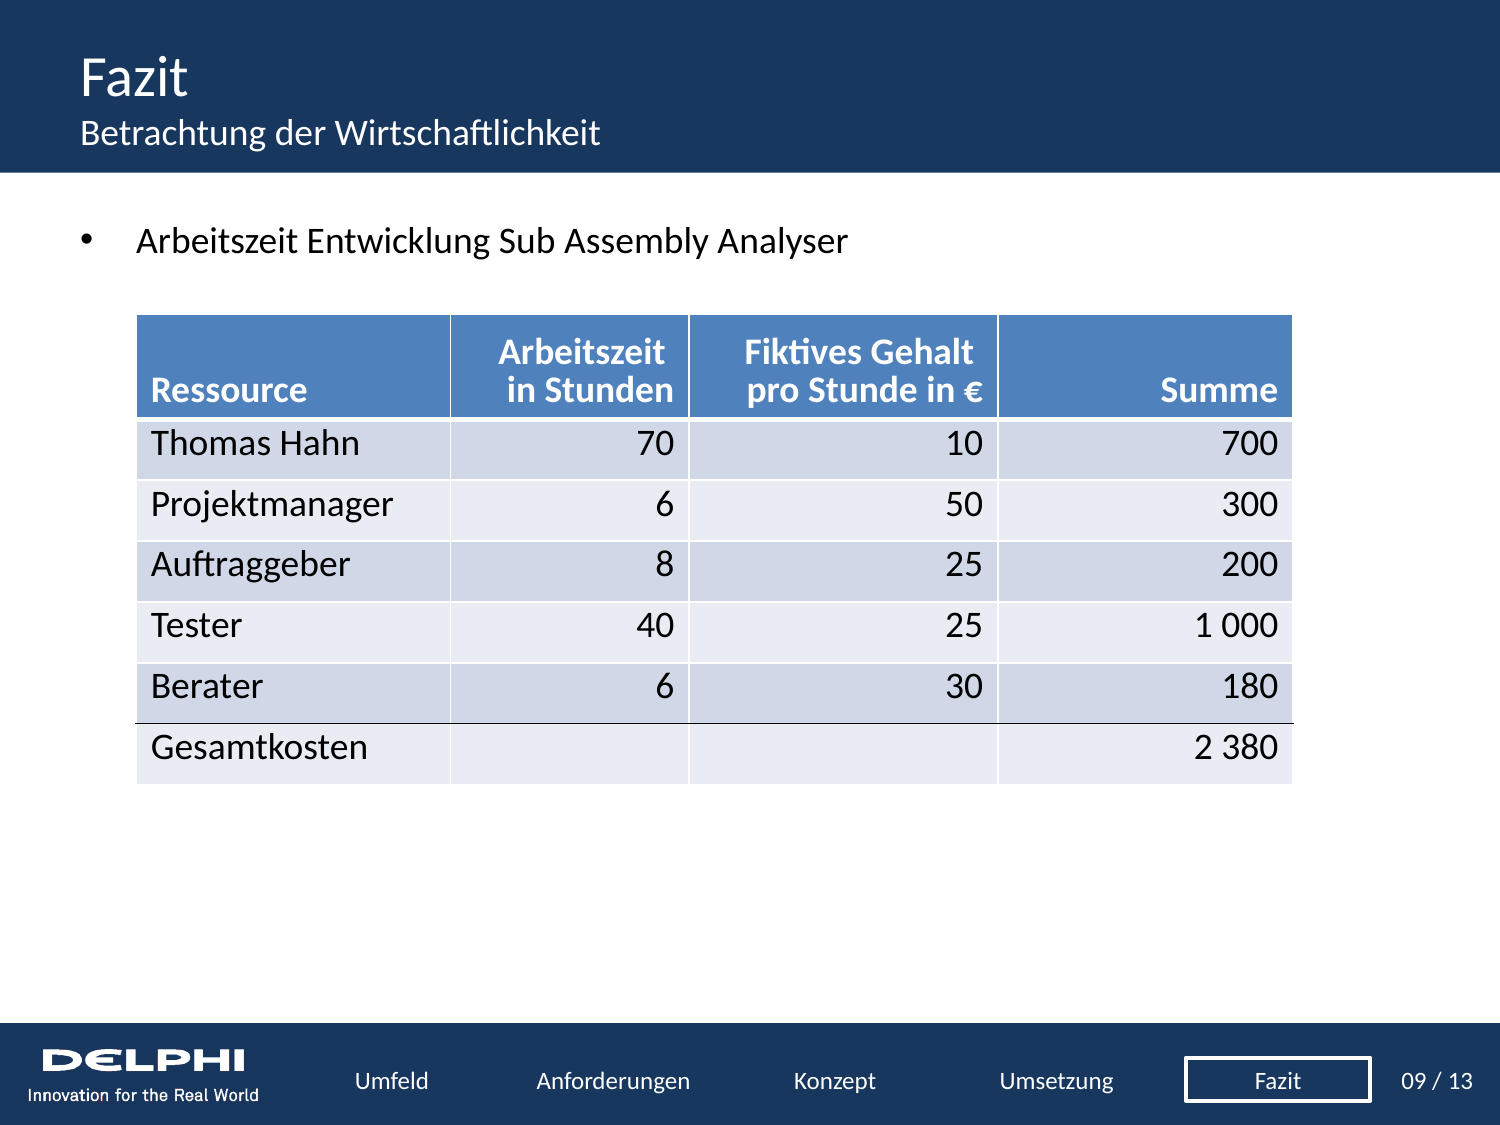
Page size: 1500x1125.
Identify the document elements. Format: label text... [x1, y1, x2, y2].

table_cell Projektmanager [137, 481, 450, 540]
table_cell 6 [451, 664, 688, 723]
table_cell Thomas Hahn [137, 422, 450, 479]
text_box Fazit [1184, 1056, 1371, 1103]
table_cell Auftraggeber [137, 542, 450, 601]
table_header Summe [999, 315, 1292, 417]
table_cell 2 380 [999, 724, 1292, 784]
table_cell Tester [137, 603, 450, 662]
table_header Arbeitszeit in Stunden [451, 315, 688, 417]
text_box Umfeld [298, 1056, 486, 1103]
table_cell [690, 724, 997, 784]
table_cell 6 [451, 481, 688, 540]
text_box Anforderungen [519, 1056, 708, 1103]
table_cell 50 [690, 481, 997, 540]
table_cell 25 [690, 542, 997, 601]
text_box Konzept [741, 1056, 929, 1103]
table_cell 1 000 [999, 603, 1292, 662]
list Arbeitszeit Entwicklung Sub Assembly Analyser [64, 208, 1425, 1005]
table_cell 200 [999, 542, 1292, 601]
text_box Umsetzung [962, 1056, 1151, 1103]
table_header Ressource [137, 315, 450, 417]
table_cell 25 [690, 603, 997, 662]
table_header Fiktives Gehalt pro Stunde in € [690, 315, 997, 417]
table_cell Gesamtkosten [137, 724, 450, 784]
table_cell Berater [137, 664, 450, 723]
table_cell 8 [451, 542, 688, 601]
table_cell [451, 724, 688, 784]
table_cell 70 [451, 422, 688, 479]
table_cell 10 [690, 422, 997, 479]
table_cell 40 [451, 603, 688, 662]
picture [0, 1017, 290, 1125]
table_cell 180 [999, 664, 1292, 723]
title Fazit Betrachtung der Wirtschaftlichkeit [64, 45, 1425, 161]
text_box 09 / 13 [1371, 1056, 1490, 1103]
table_cell 300 [999, 481, 1292, 540]
table_cell 700 [999, 422, 1292, 479]
table_cell 30 [690, 664, 997, 723]
